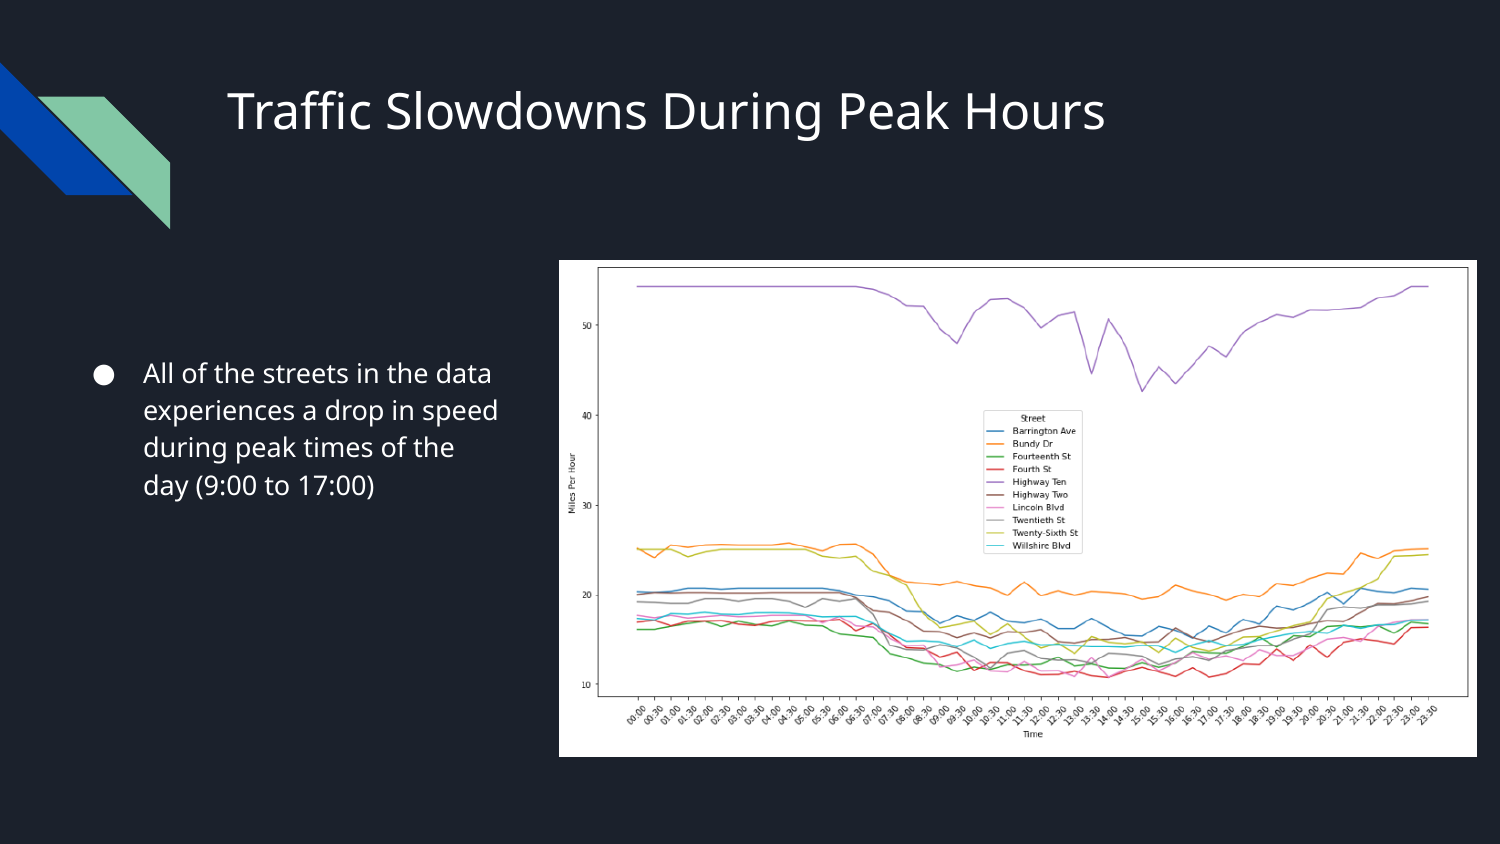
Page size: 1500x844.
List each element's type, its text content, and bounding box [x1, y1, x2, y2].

picture [558, 260, 1477, 758]
list All of the streets in the data experiences a drop in speed during peak times of the day (9:00 to 17:00) [53, 336, 520, 520]
title Traffic Slowdowns During Peak Hours [212, 64, 1368, 215]
